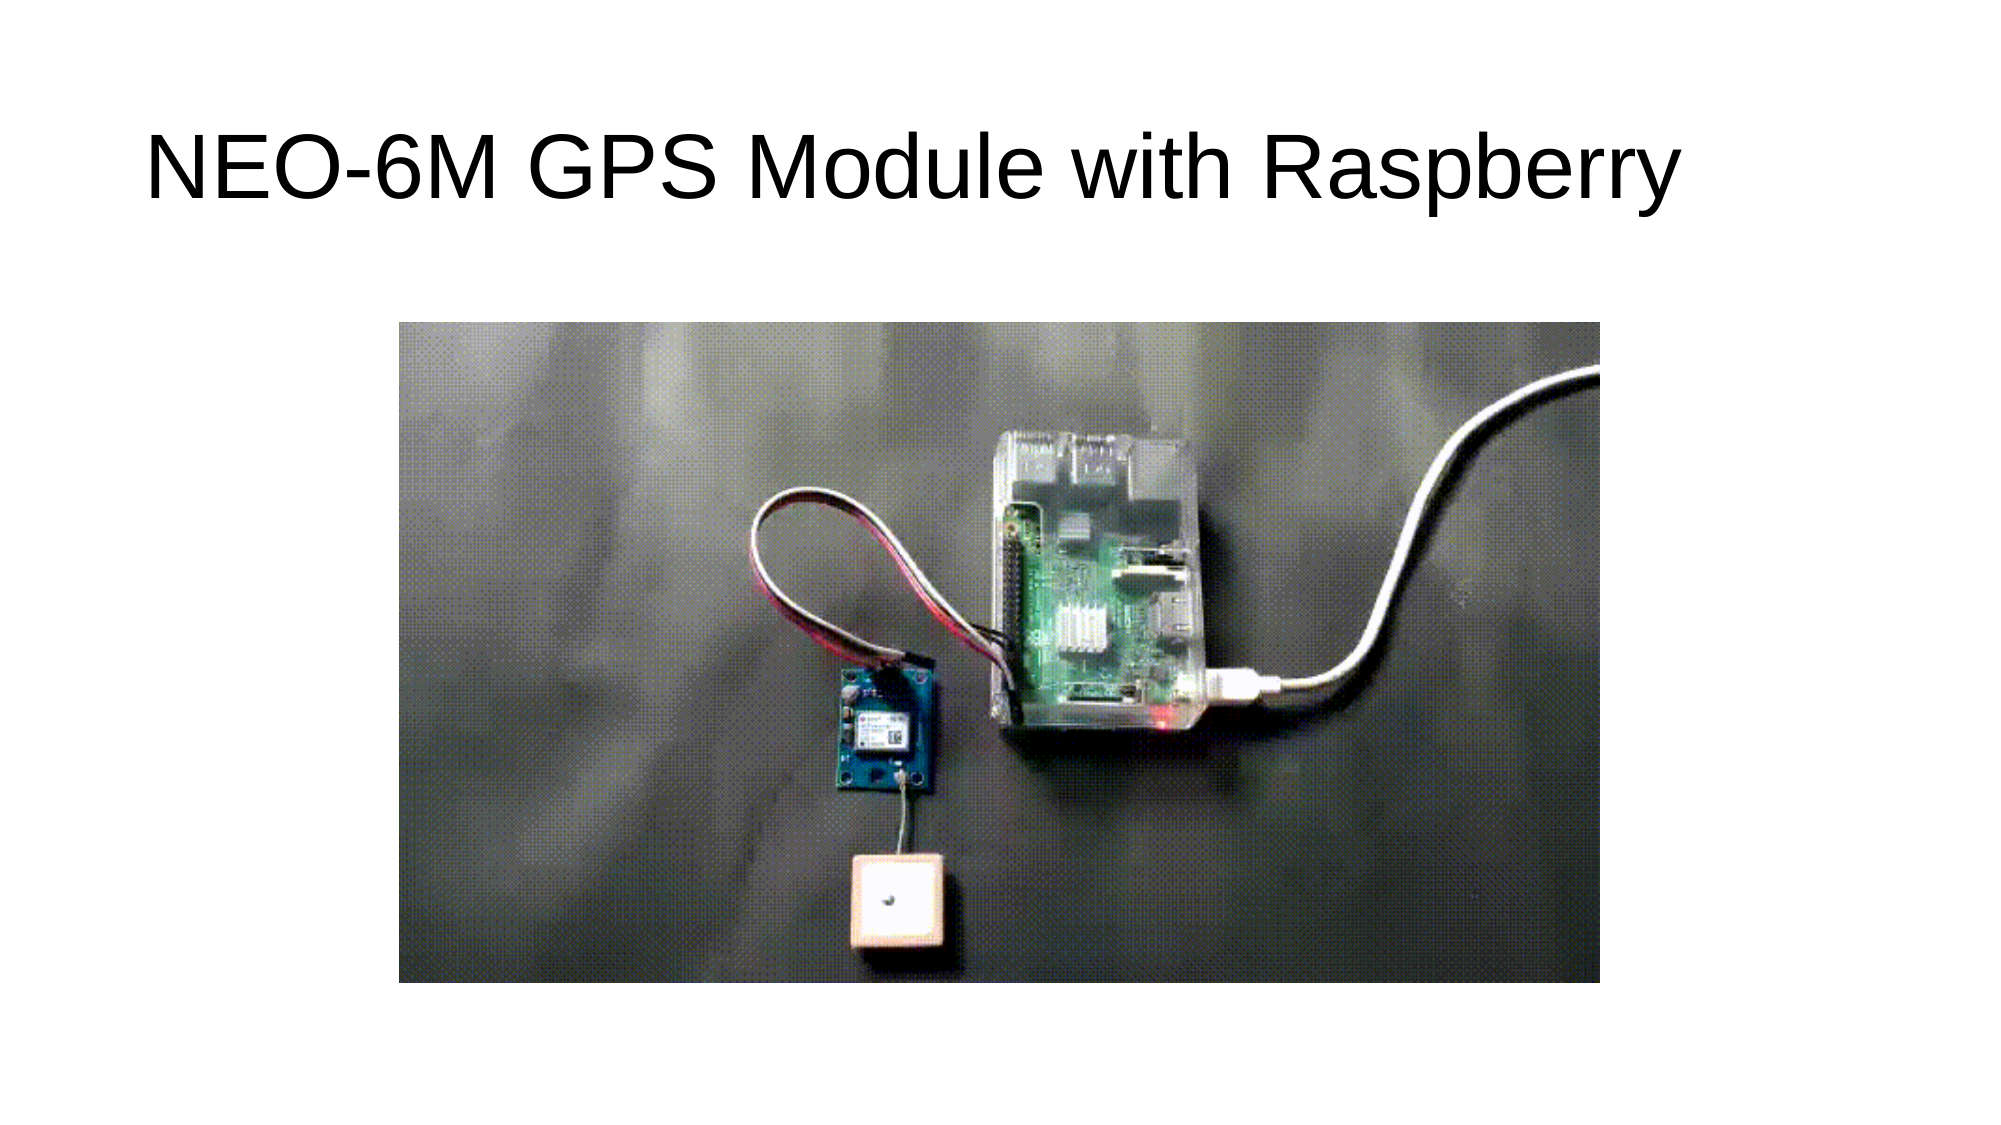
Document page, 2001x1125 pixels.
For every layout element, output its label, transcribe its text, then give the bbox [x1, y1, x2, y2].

picture [399, 322, 1601, 983]
title NEO-6M GPS Module with Raspberry [136, 59, 1863, 278]
